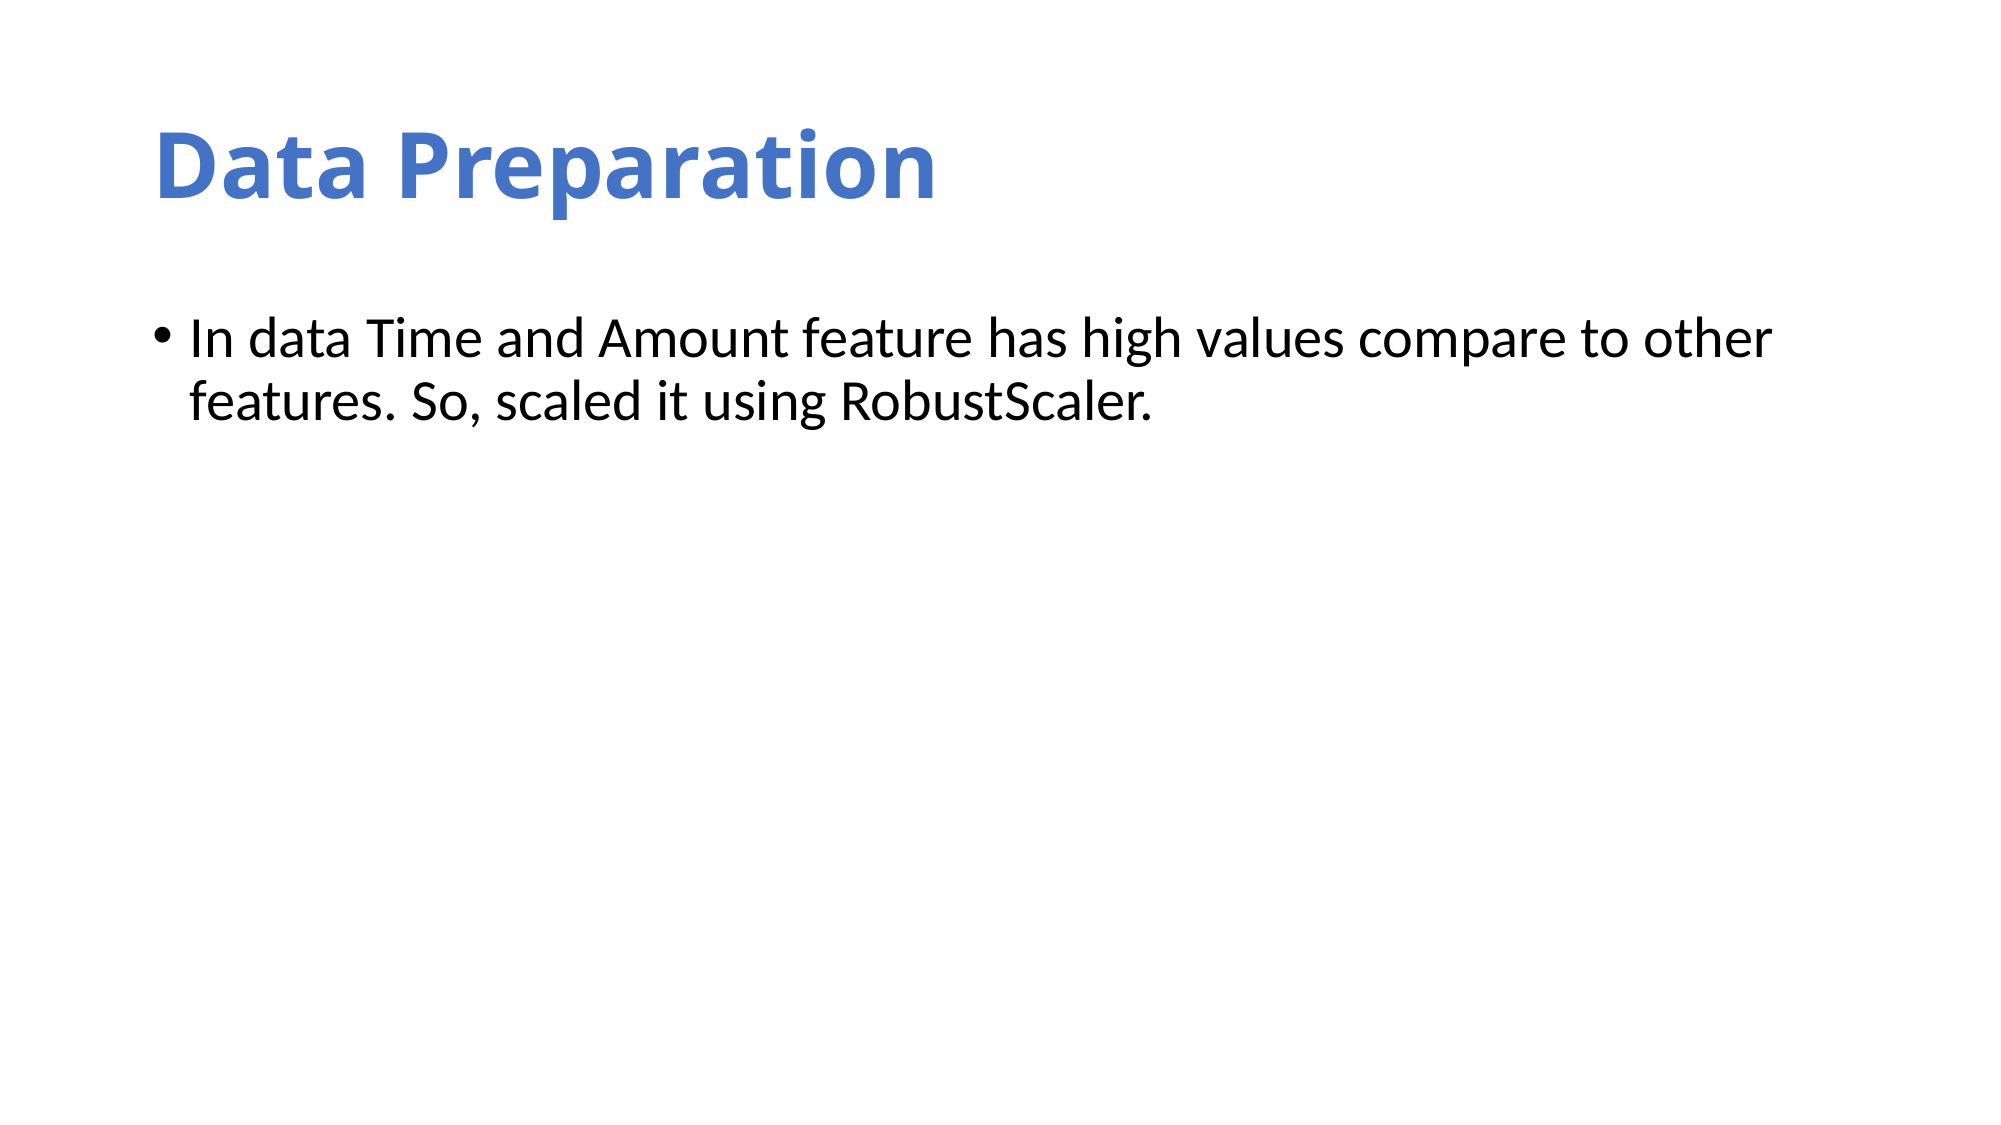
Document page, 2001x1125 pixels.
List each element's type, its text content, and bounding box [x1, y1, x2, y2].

list In data Time and Amount feature has high values compare to other features. So, scaled it using RobustScaler. [137, 299, 1863, 1014]
title Data Preparation [137, 59, 1863, 278]
